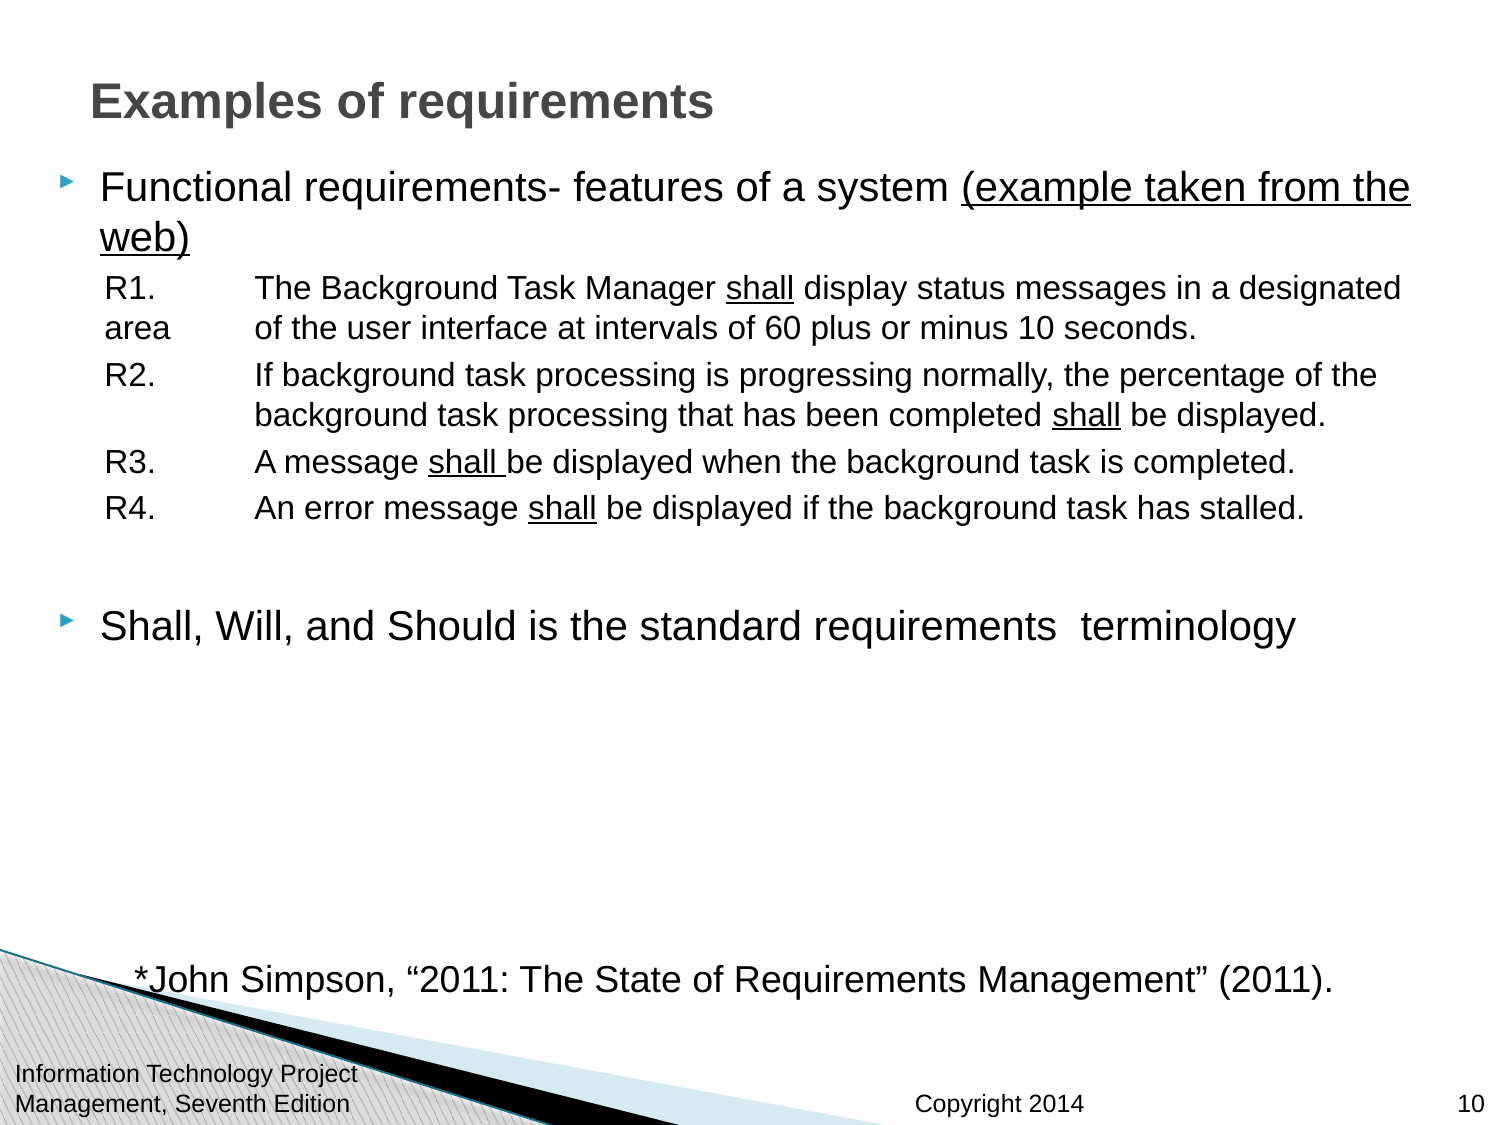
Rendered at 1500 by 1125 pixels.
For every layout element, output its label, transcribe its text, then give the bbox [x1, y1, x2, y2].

footer Information Technology Project Management, Seventh Edition [0, 1065, 425, 1125]
slide_number 10 [1408, 1065, 1500, 1125]
title Examples of requirements [75, 45, 1425, 153]
text_box *John Simpson, “2011: The State of Requirements Management” (2011). [119, 947, 1350, 1008]
list Functional requirements- features of a system (example taken from the web) R1. The Background Task Manager shall display status messages in a designated area of the user interface at intervals of 60 plus or minus 10 seconds. R2. If background task processing is progressing normally, the percentage of the background task processing that has been completed shall be displayed. R3. A message shall be displayed when the background task is completed. R4. An error message shall be displayed if the background task has stalled. Shall, Will, and Should is the standard requirements terminology [24, 151, 1451, 981]
